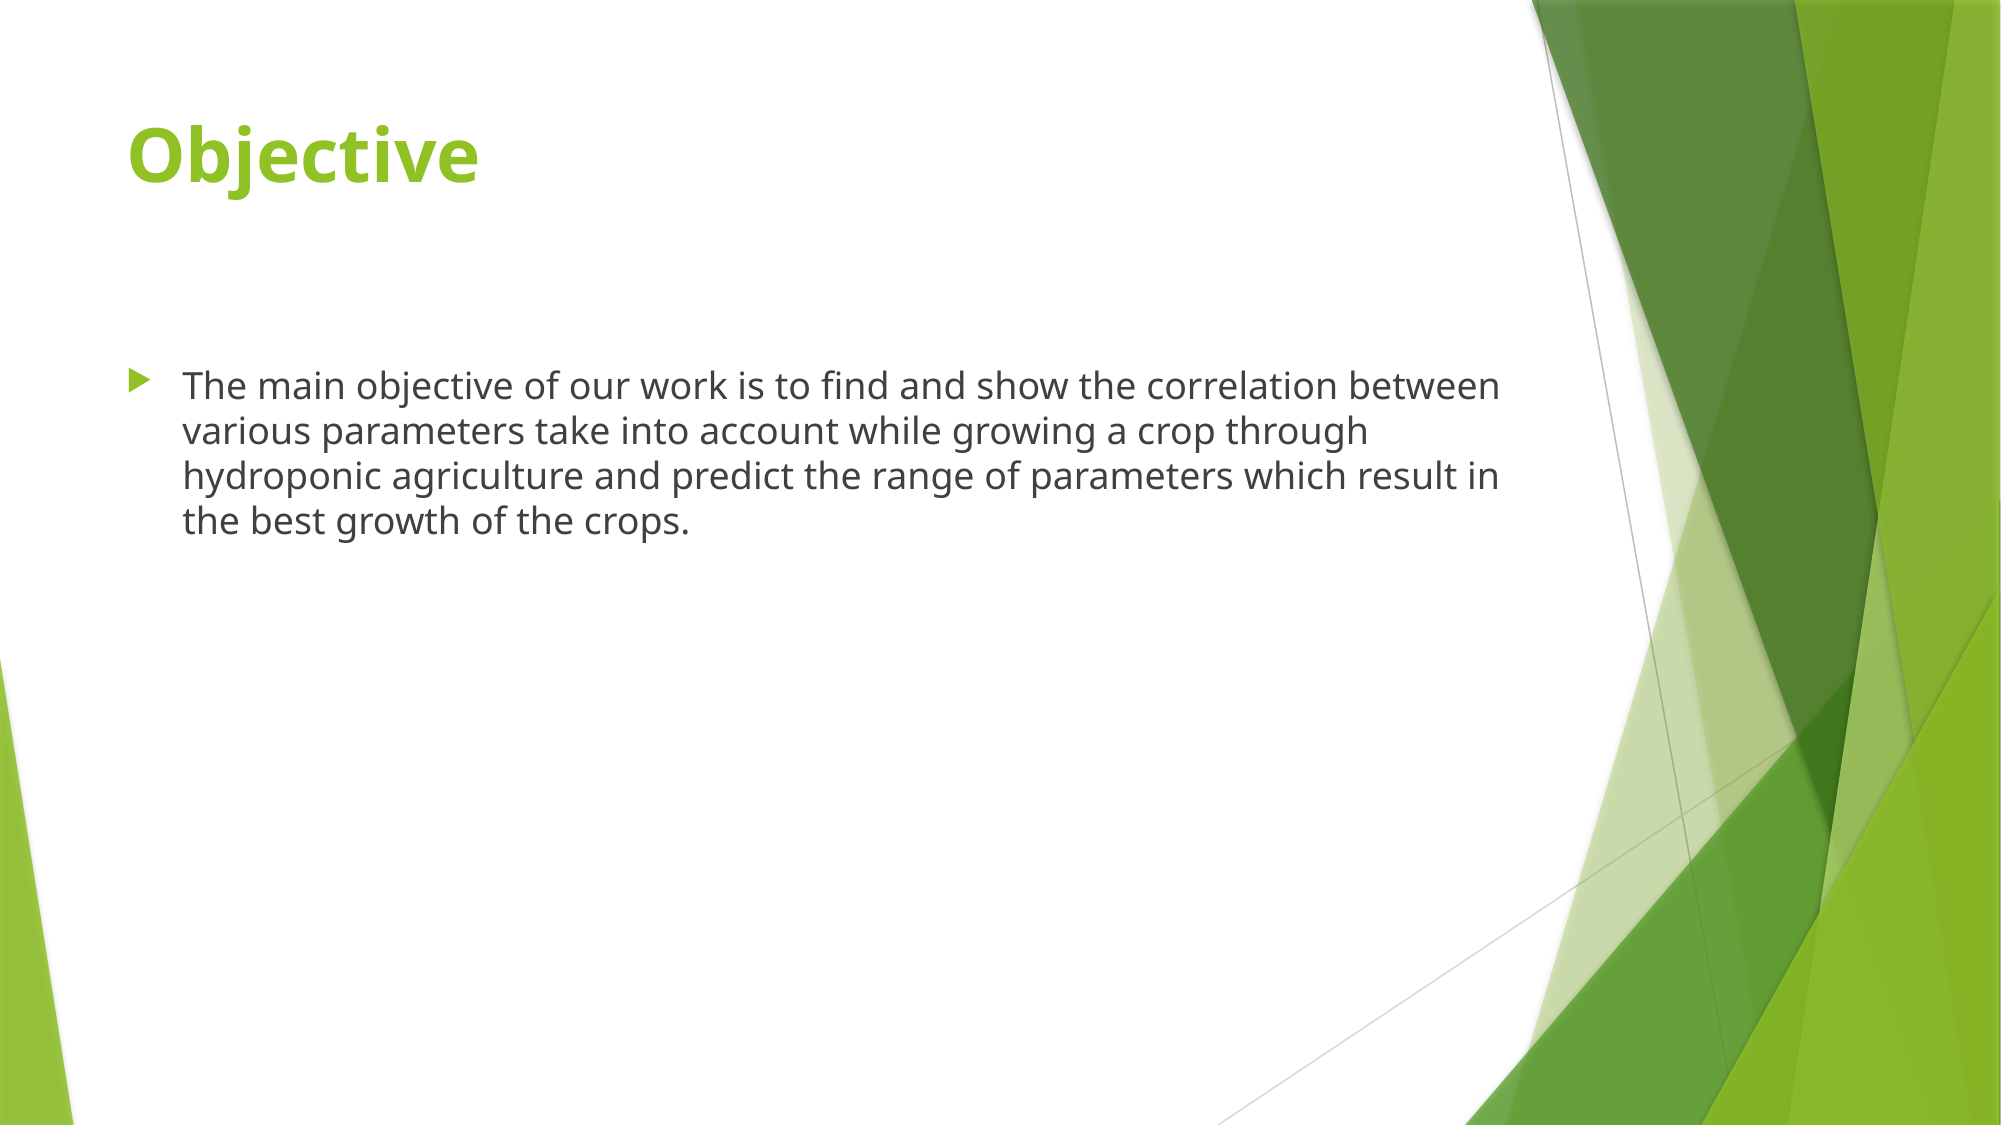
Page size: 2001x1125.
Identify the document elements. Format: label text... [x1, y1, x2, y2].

list The main objective of our work is to find and show the correlation between various parameters take into account while growing a crop through hydroponic agriculture and predict the range of parameters which result in the best growth of the crops. [111, 354, 1522, 992]
title Objective [111, 99, 1522, 317]
